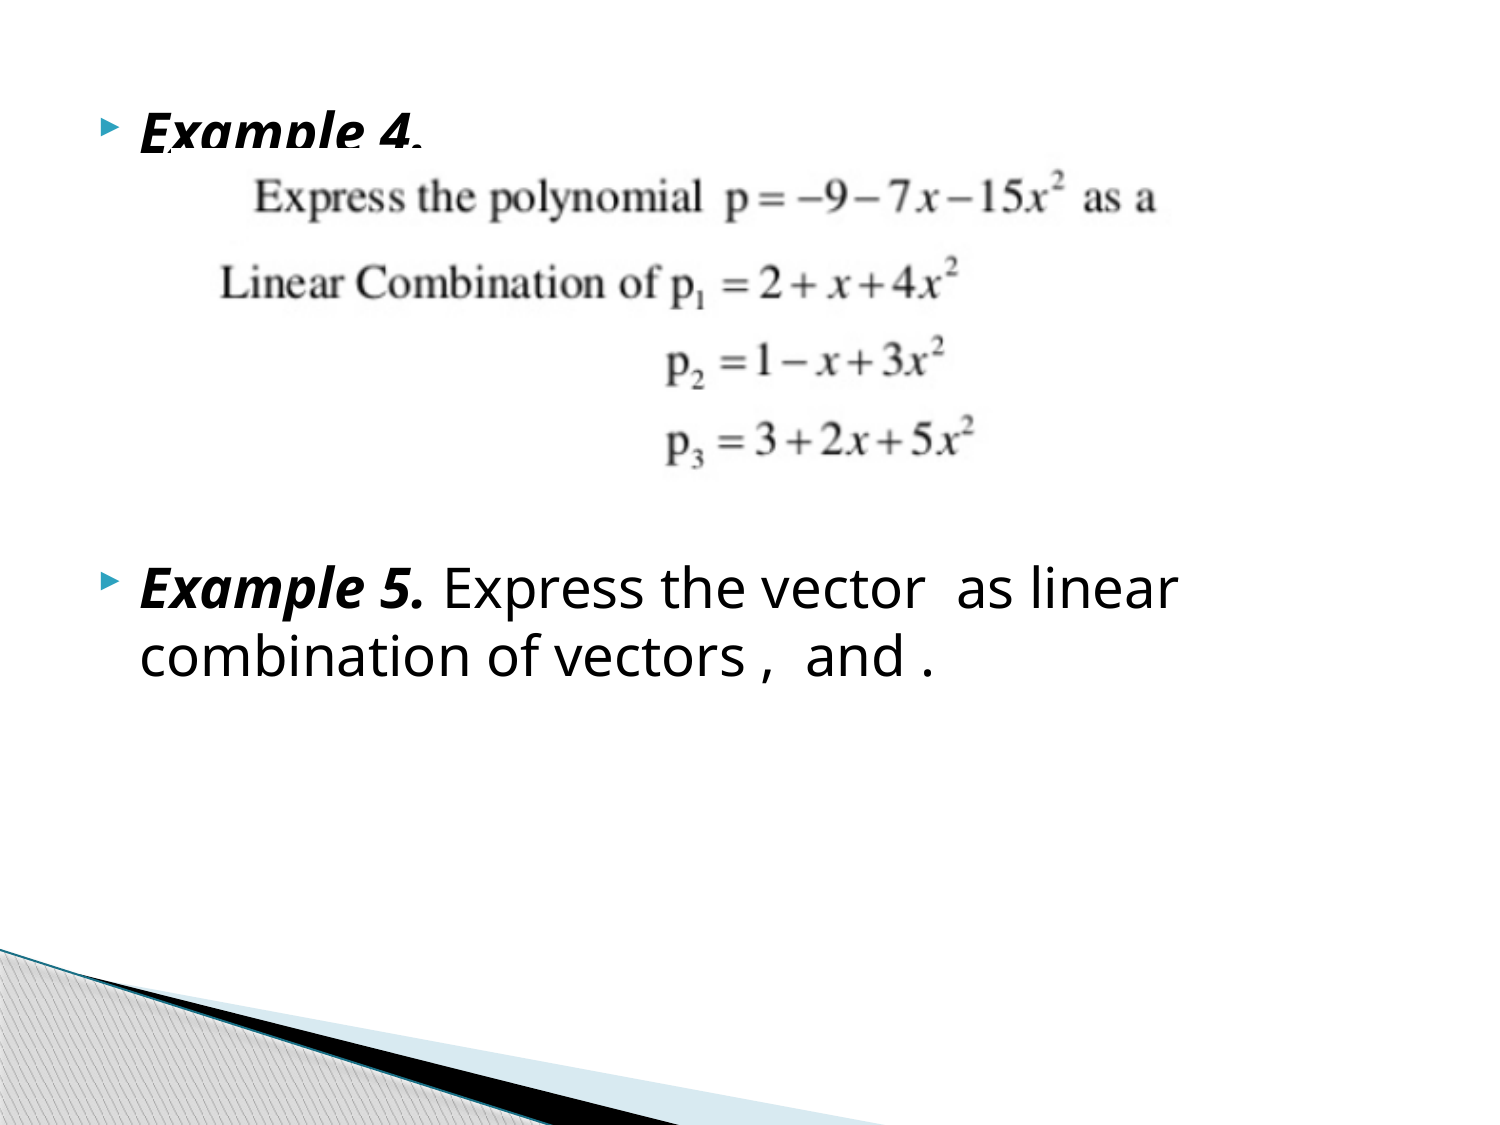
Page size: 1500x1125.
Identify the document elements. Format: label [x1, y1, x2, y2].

picture [170, 148, 1253, 511]
